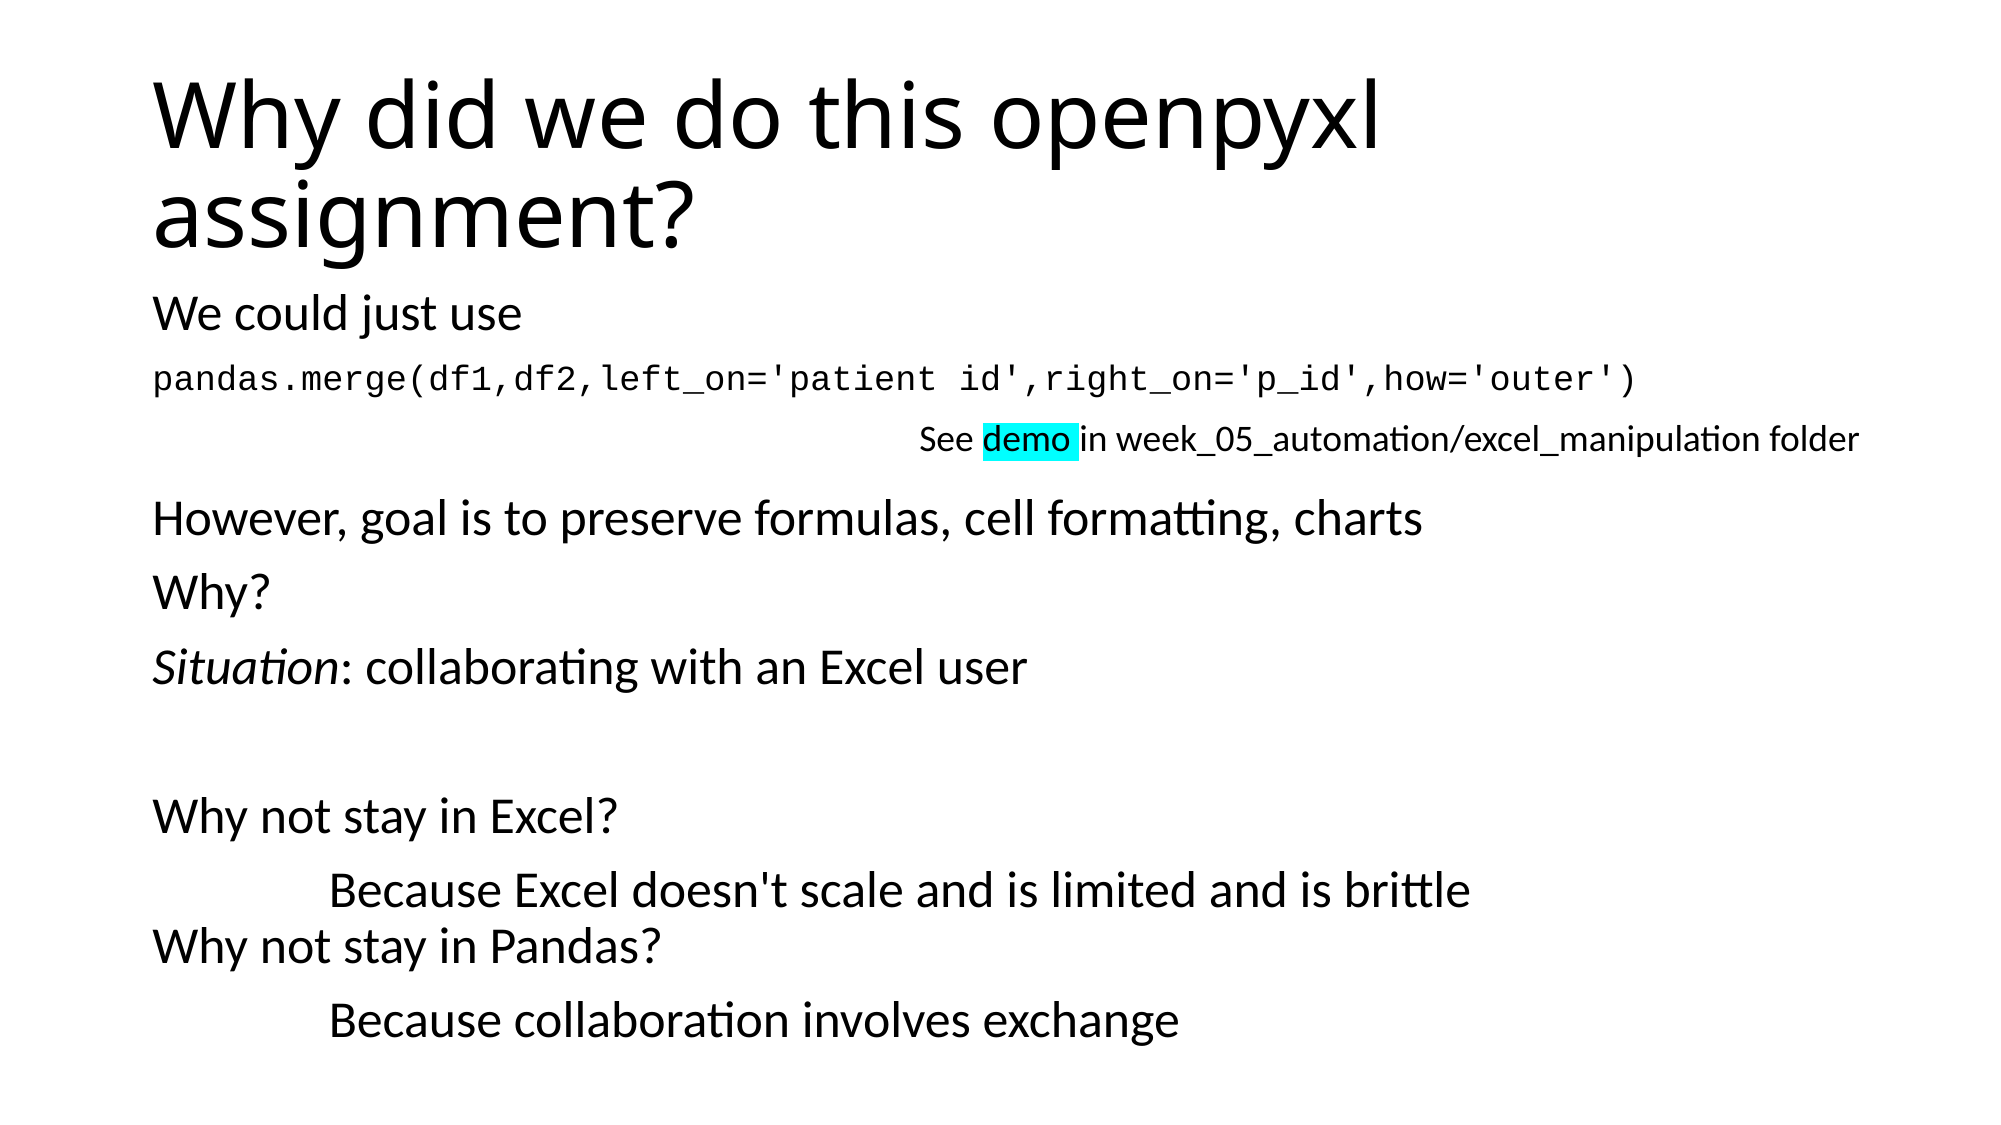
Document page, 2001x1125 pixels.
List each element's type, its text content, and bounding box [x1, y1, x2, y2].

text_box See demo in week_05_automation/excel_manipulation folder [904, 406, 1931, 466]
list We could just use pandas.merge(df1,df2,left_on='patient id',right_on='p_id',how='outer') However, goal is to preserve formulas, cell formatting, charts Why? Situation: collaborating with an Excel user Why not stay in Excel? Because Excel doesn't scale and is limited and is brittle Why not stay in Pandas? Because collaboration involves exchange [137, 278, 1863, 1063]
title Why did we do this openpyxl assignment? [137, 59, 1863, 278]
